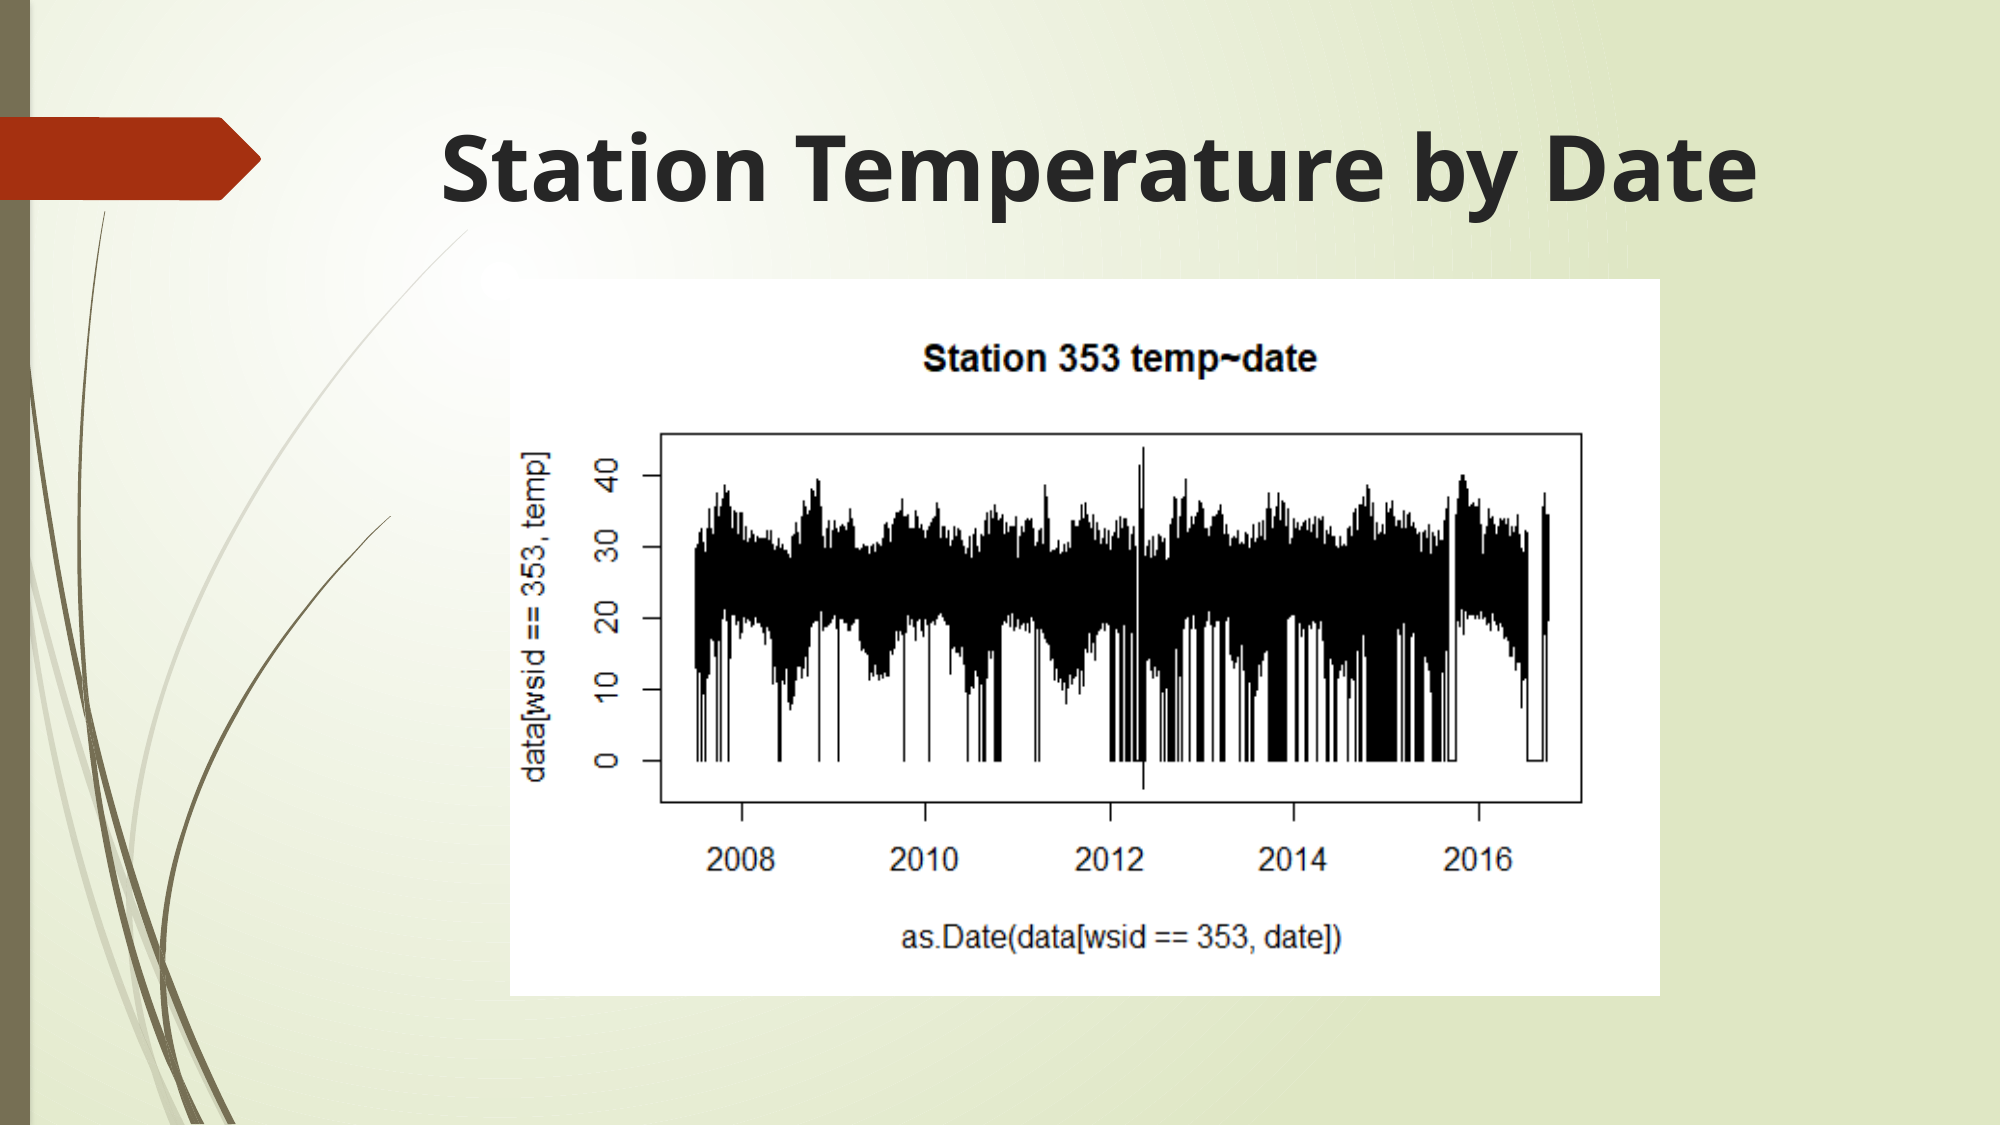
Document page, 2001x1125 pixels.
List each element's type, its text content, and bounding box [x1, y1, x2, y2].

title Station Temperature by Date [425, 102, 1888, 313]
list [510, 279, 1660, 996]
